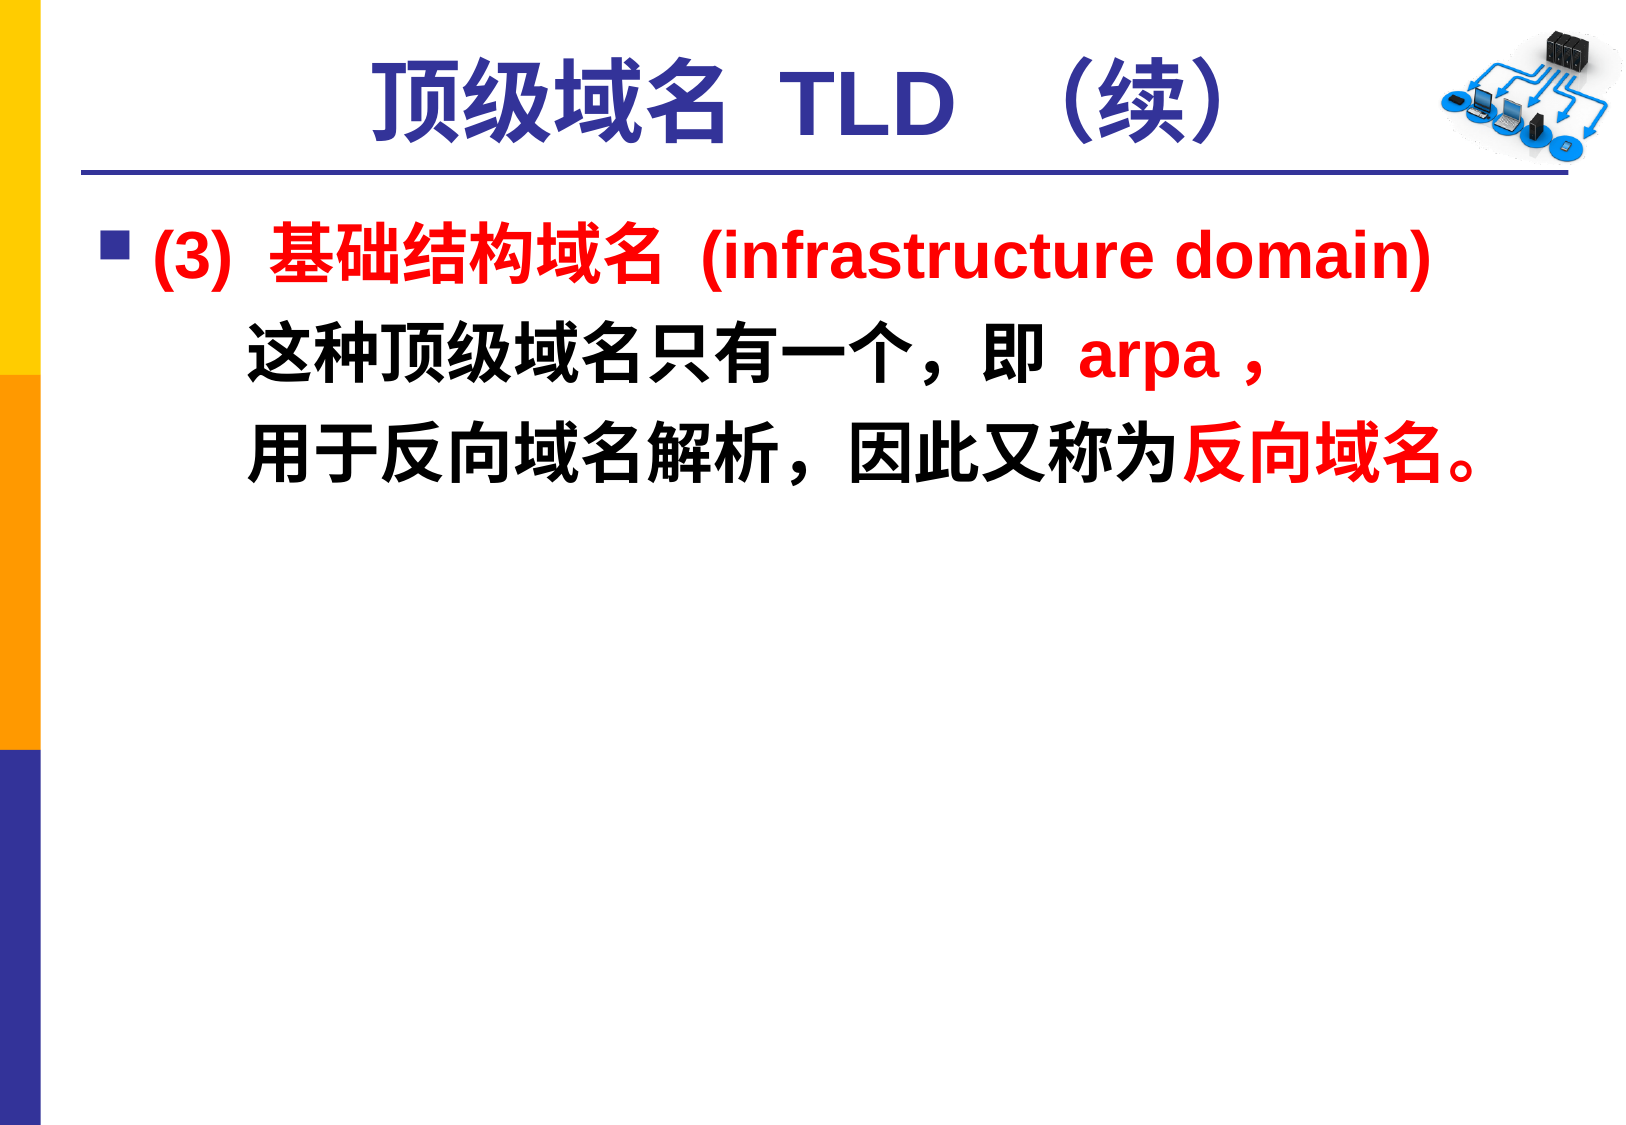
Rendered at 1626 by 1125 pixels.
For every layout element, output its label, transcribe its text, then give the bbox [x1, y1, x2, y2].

list (3) 基础结构域名 (infrastructure domain) 这种顶级域名只有一个，即 arpa， 用于反向域名解析，因此又称为反向域名。 [81, 196, 1569, 1006]
picture [1438, 30, 1624, 165]
title 顶级域名 TLD （续） [81, 30, 1569, 161]
